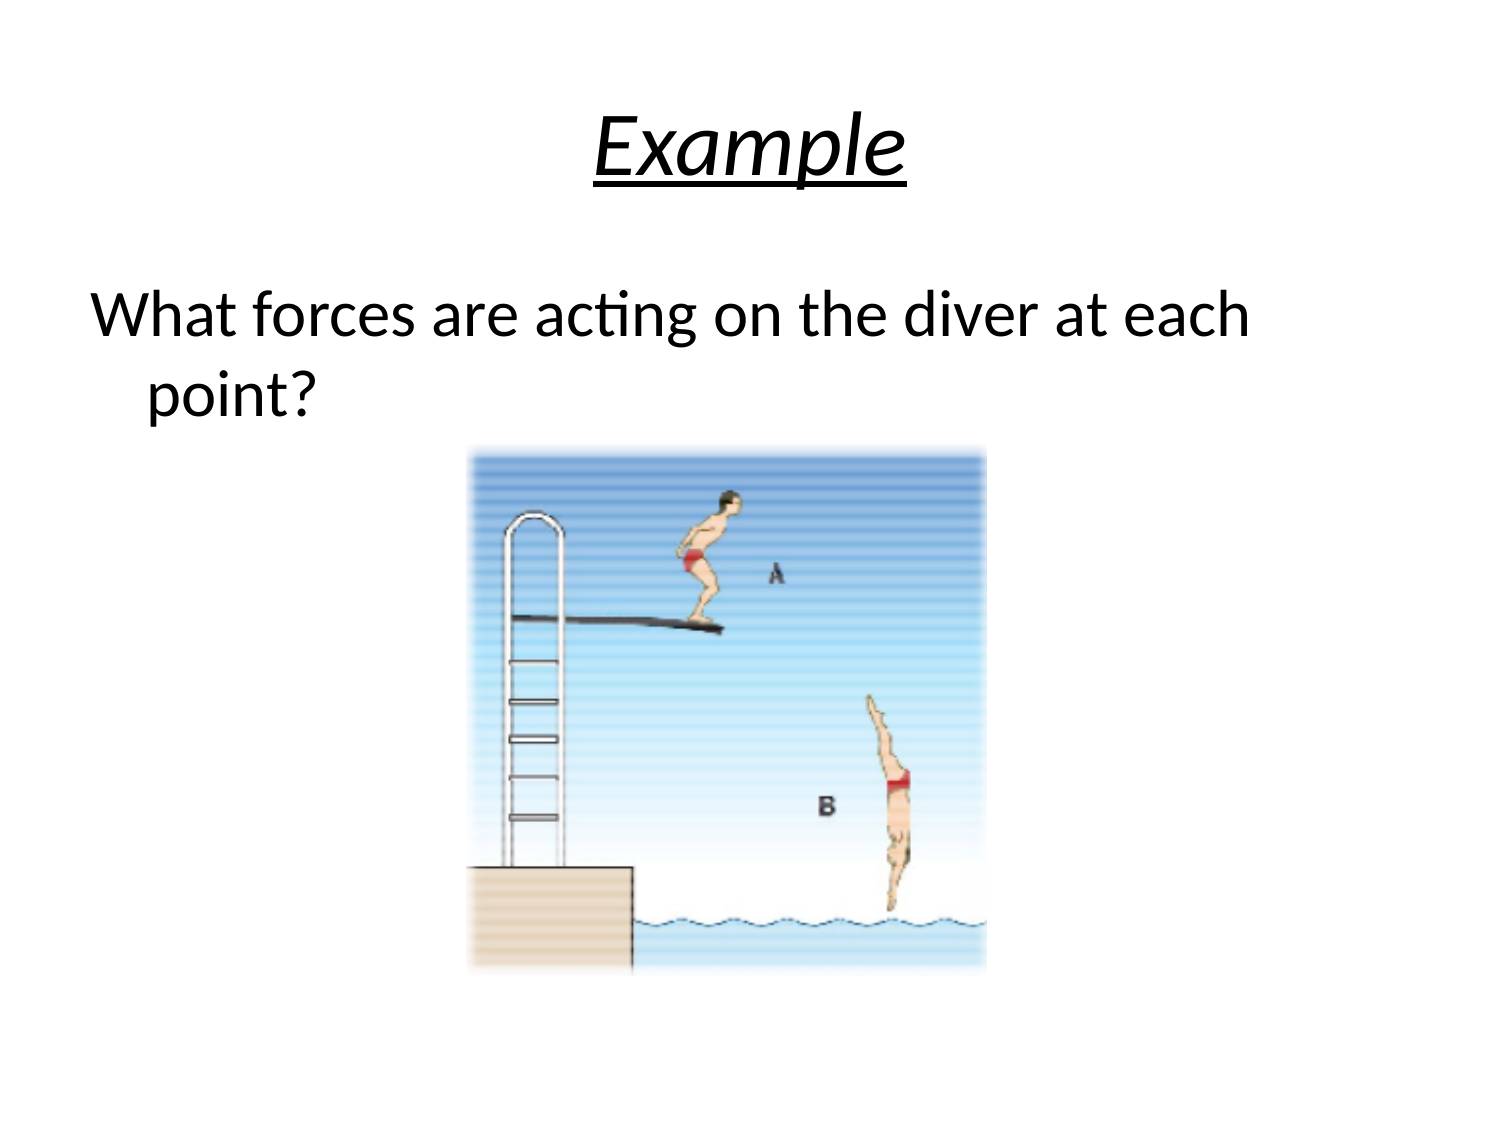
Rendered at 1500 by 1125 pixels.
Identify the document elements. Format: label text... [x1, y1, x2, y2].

picture [466, 444, 987, 977]
list What forces are acting on the diver at each point? [75, 262, 1425, 1005]
title Example [75, 45, 1425, 233]
